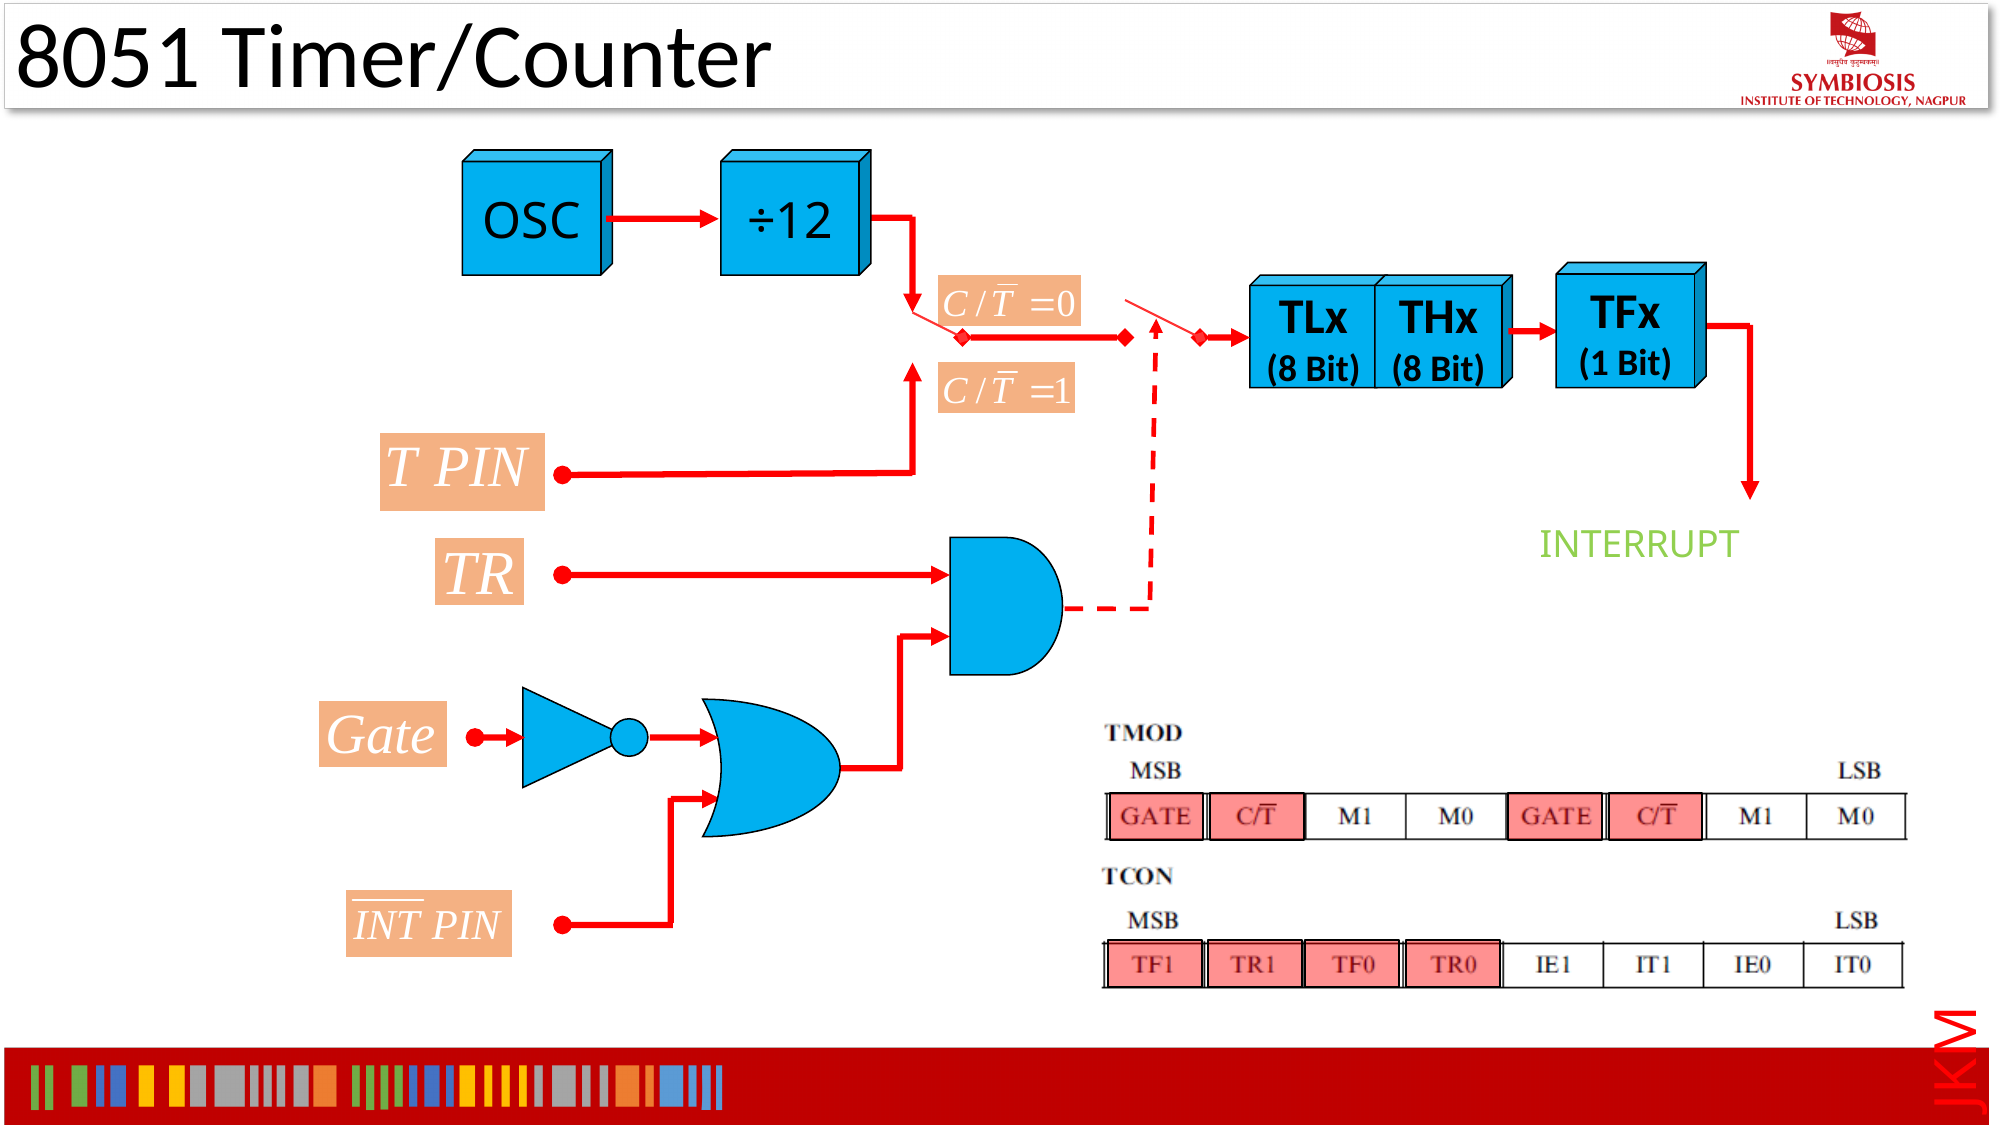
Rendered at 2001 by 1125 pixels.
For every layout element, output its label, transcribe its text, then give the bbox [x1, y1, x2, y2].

title 8051 Timer/Counter [0, 0, 813, 116]
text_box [318, 149, 1838, 958]
picture [0, 0, 2001, 1125]
